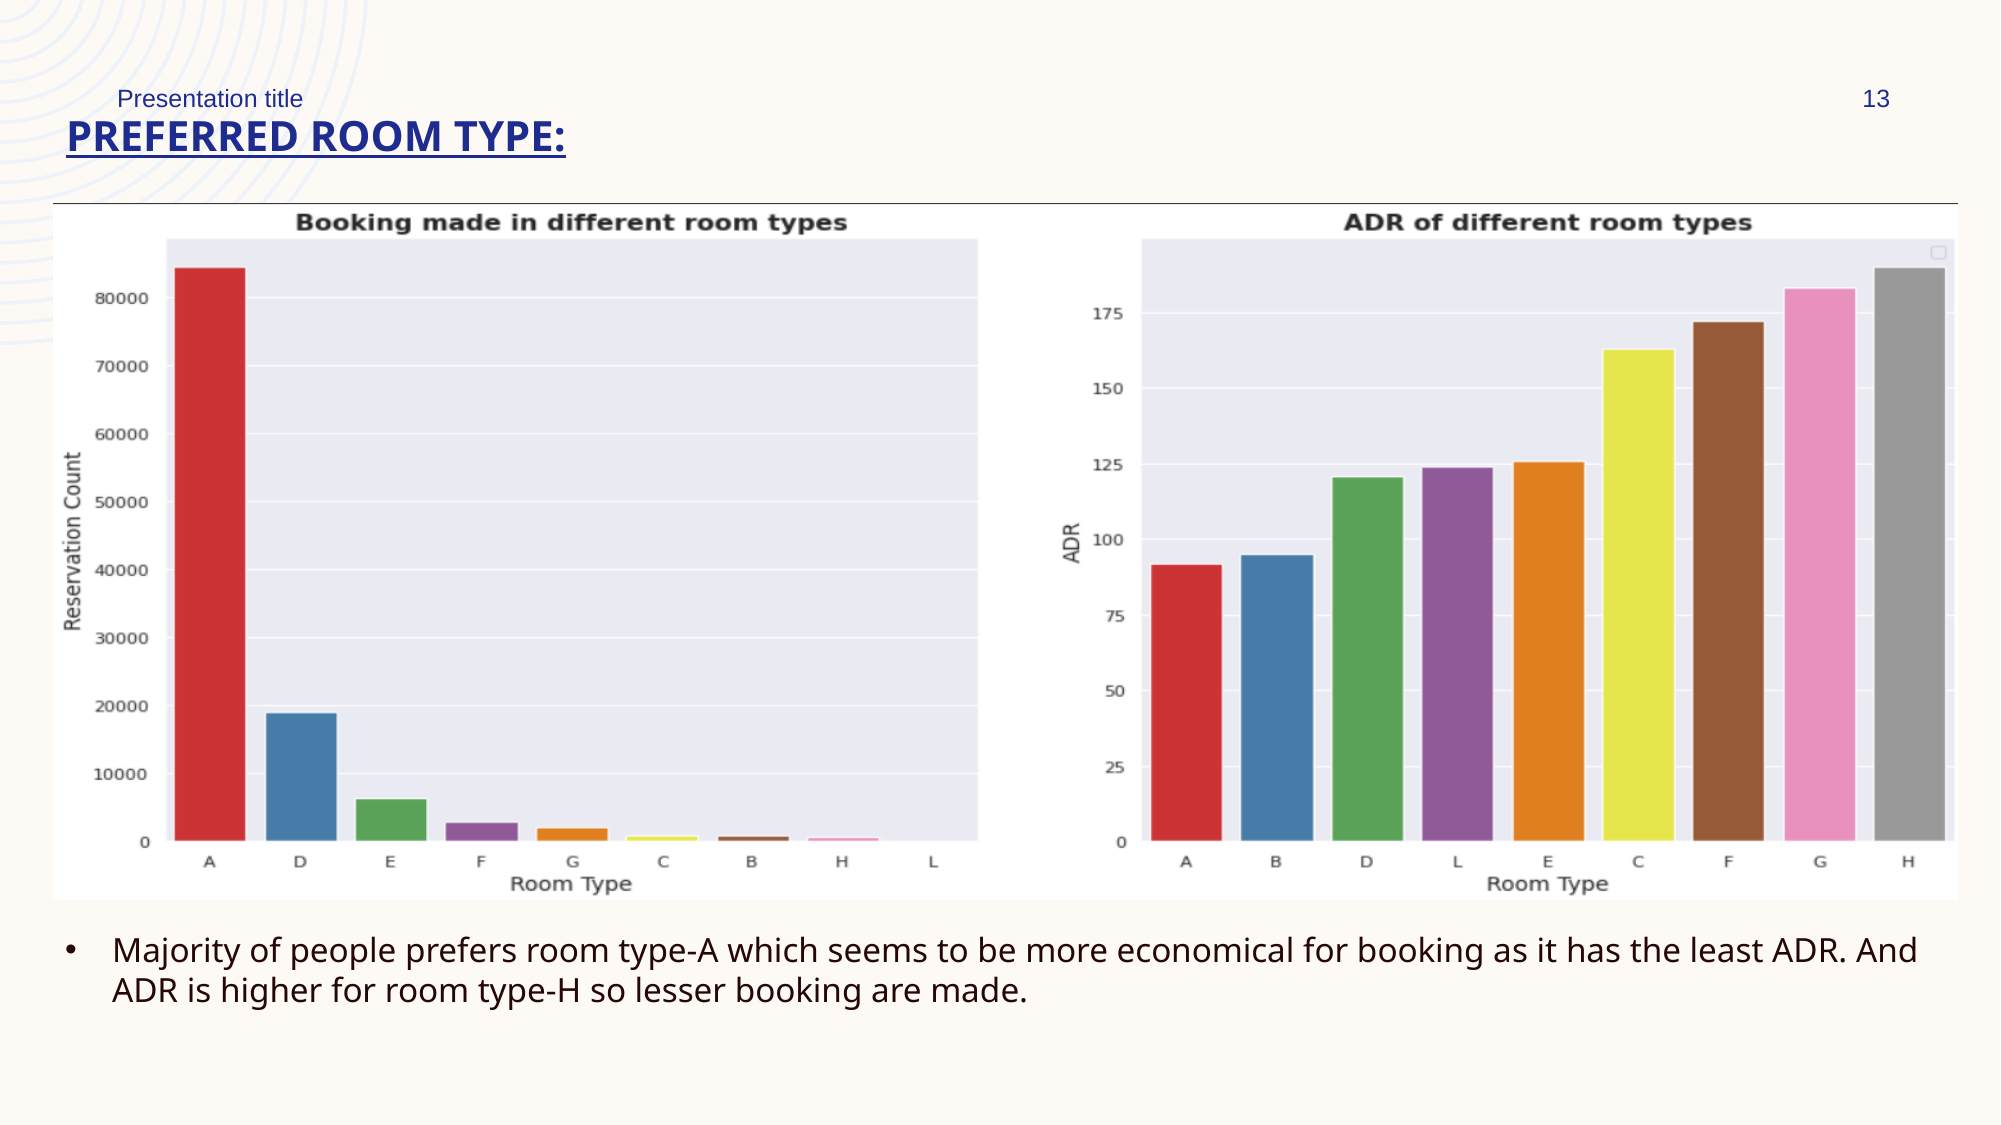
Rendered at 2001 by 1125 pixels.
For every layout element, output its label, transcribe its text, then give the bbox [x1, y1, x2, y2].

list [53, 203, 1958, 900]
slide_number 13 [1795, 75, 1958, 120]
footer Presentation title [101, 75, 627, 120]
text_box Majority of people prefers room type-A which seems to be more economical for booking as it has the least ADR. And ADR is higher for room type-H so lesser booking are made. [50, 921, 1943, 1016]
title Preferred room type: [51, 102, 1875, 176]
